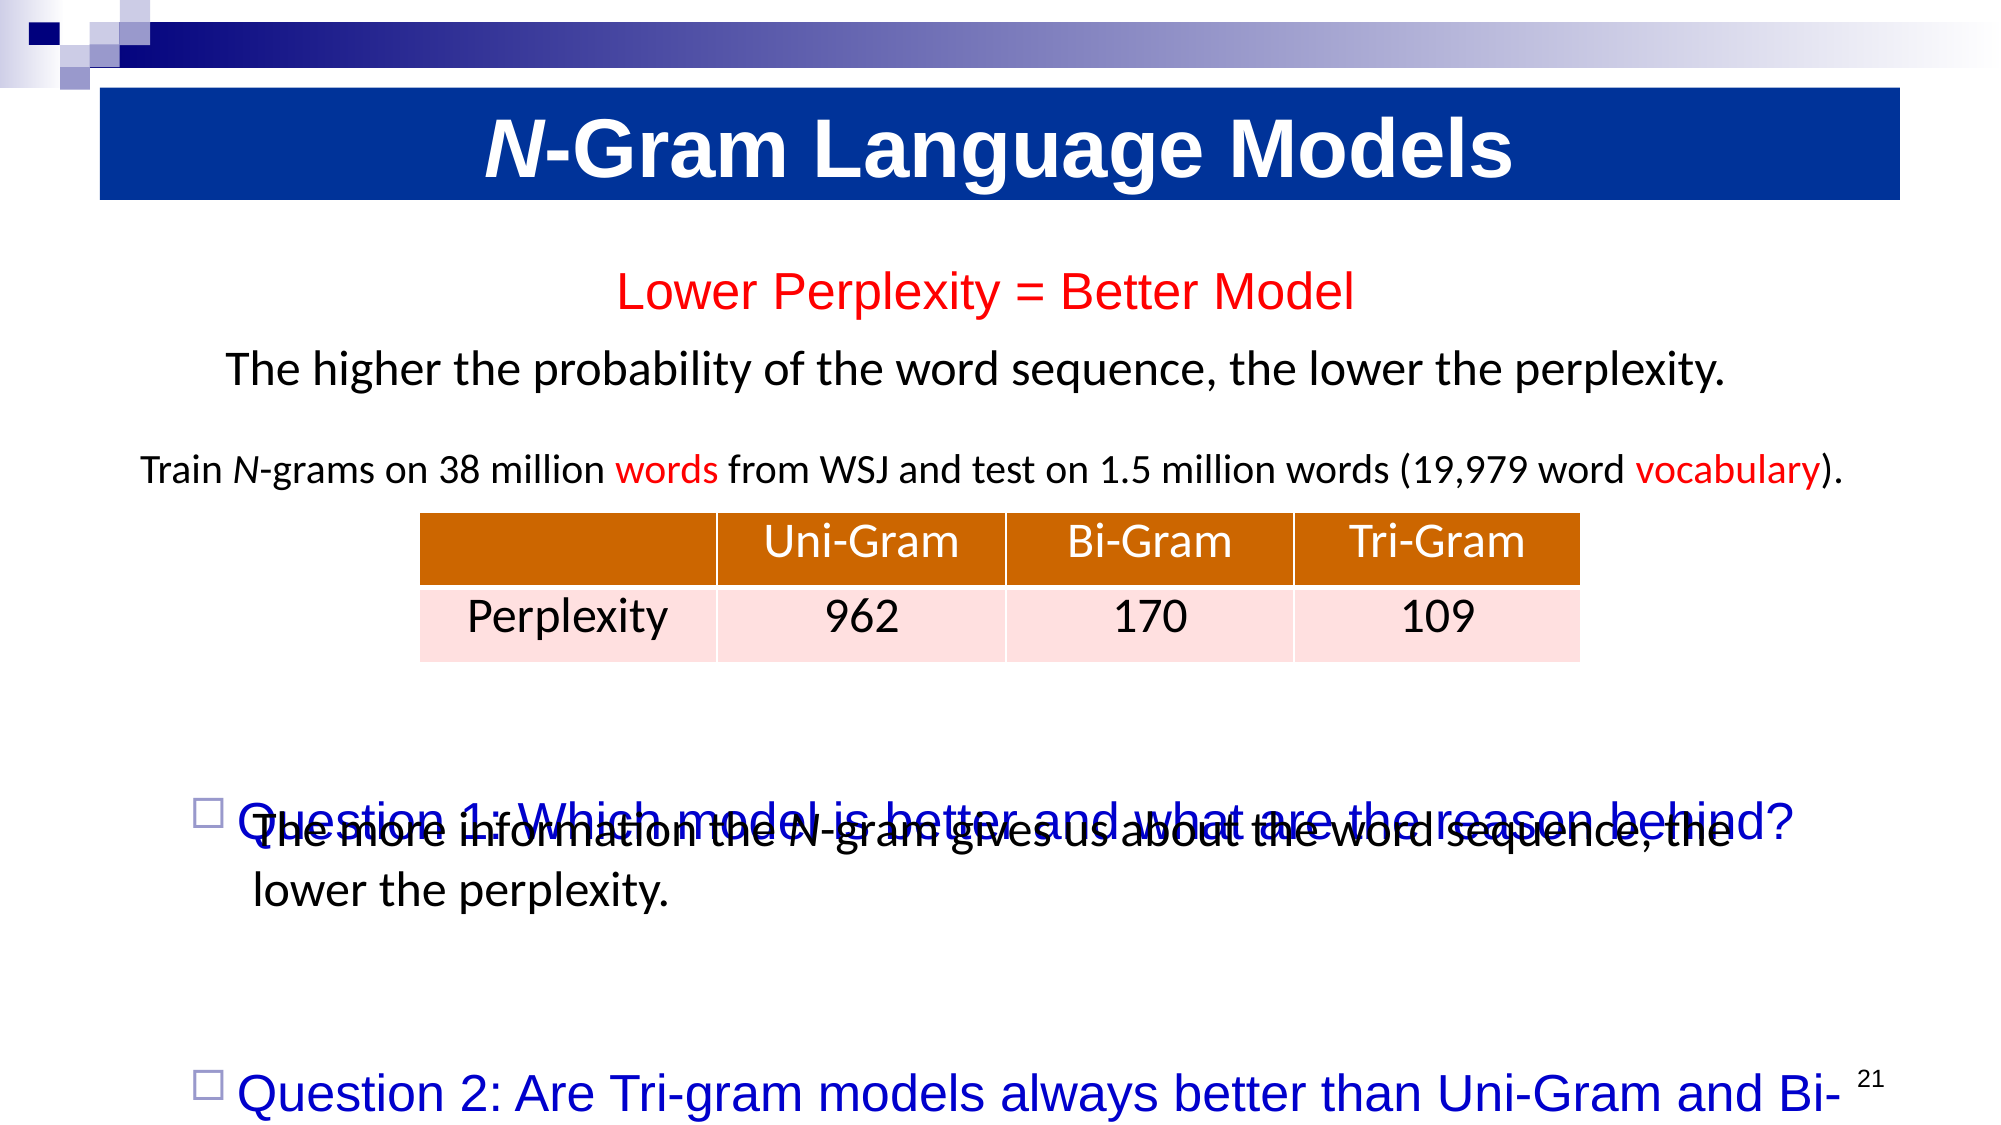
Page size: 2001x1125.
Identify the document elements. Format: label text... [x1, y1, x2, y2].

table_cell 109 [1295, 590, 1580, 662]
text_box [210, 249, 1761, 405]
title N-Gram Language Models [99, 87, 1900, 200]
text_box Train N-grams on 38 million words from WSJ and test on 1.5 million words (19,979 word vocabulary). [125, 434, 1878, 500]
slide_number 21 [1666, 1024, 1901, 1101]
table_header Bi-Gram [1007, 513, 1293, 585]
table_cell Perplexity [420, 590, 716, 662]
text_box The more information the N-gram gives us about the word sequence, the lower the perplexity. [237, 788, 1784, 924]
table_cell 170 [1007, 590, 1293, 662]
list Question 1: Which model is better and what are the reason behind? Question 2: Are Tri-gram models always better than Uni-Gram and Bi-Gram Models? [99, 254, 1900, 1088]
table_header Tri-Gram [1295, 513, 1580, 585]
table_cell 962 [718, 590, 1005, 662]
table_header [420, 513, 716, 585]
table_header Uni-Gram [718, 513, 1005, 585]
